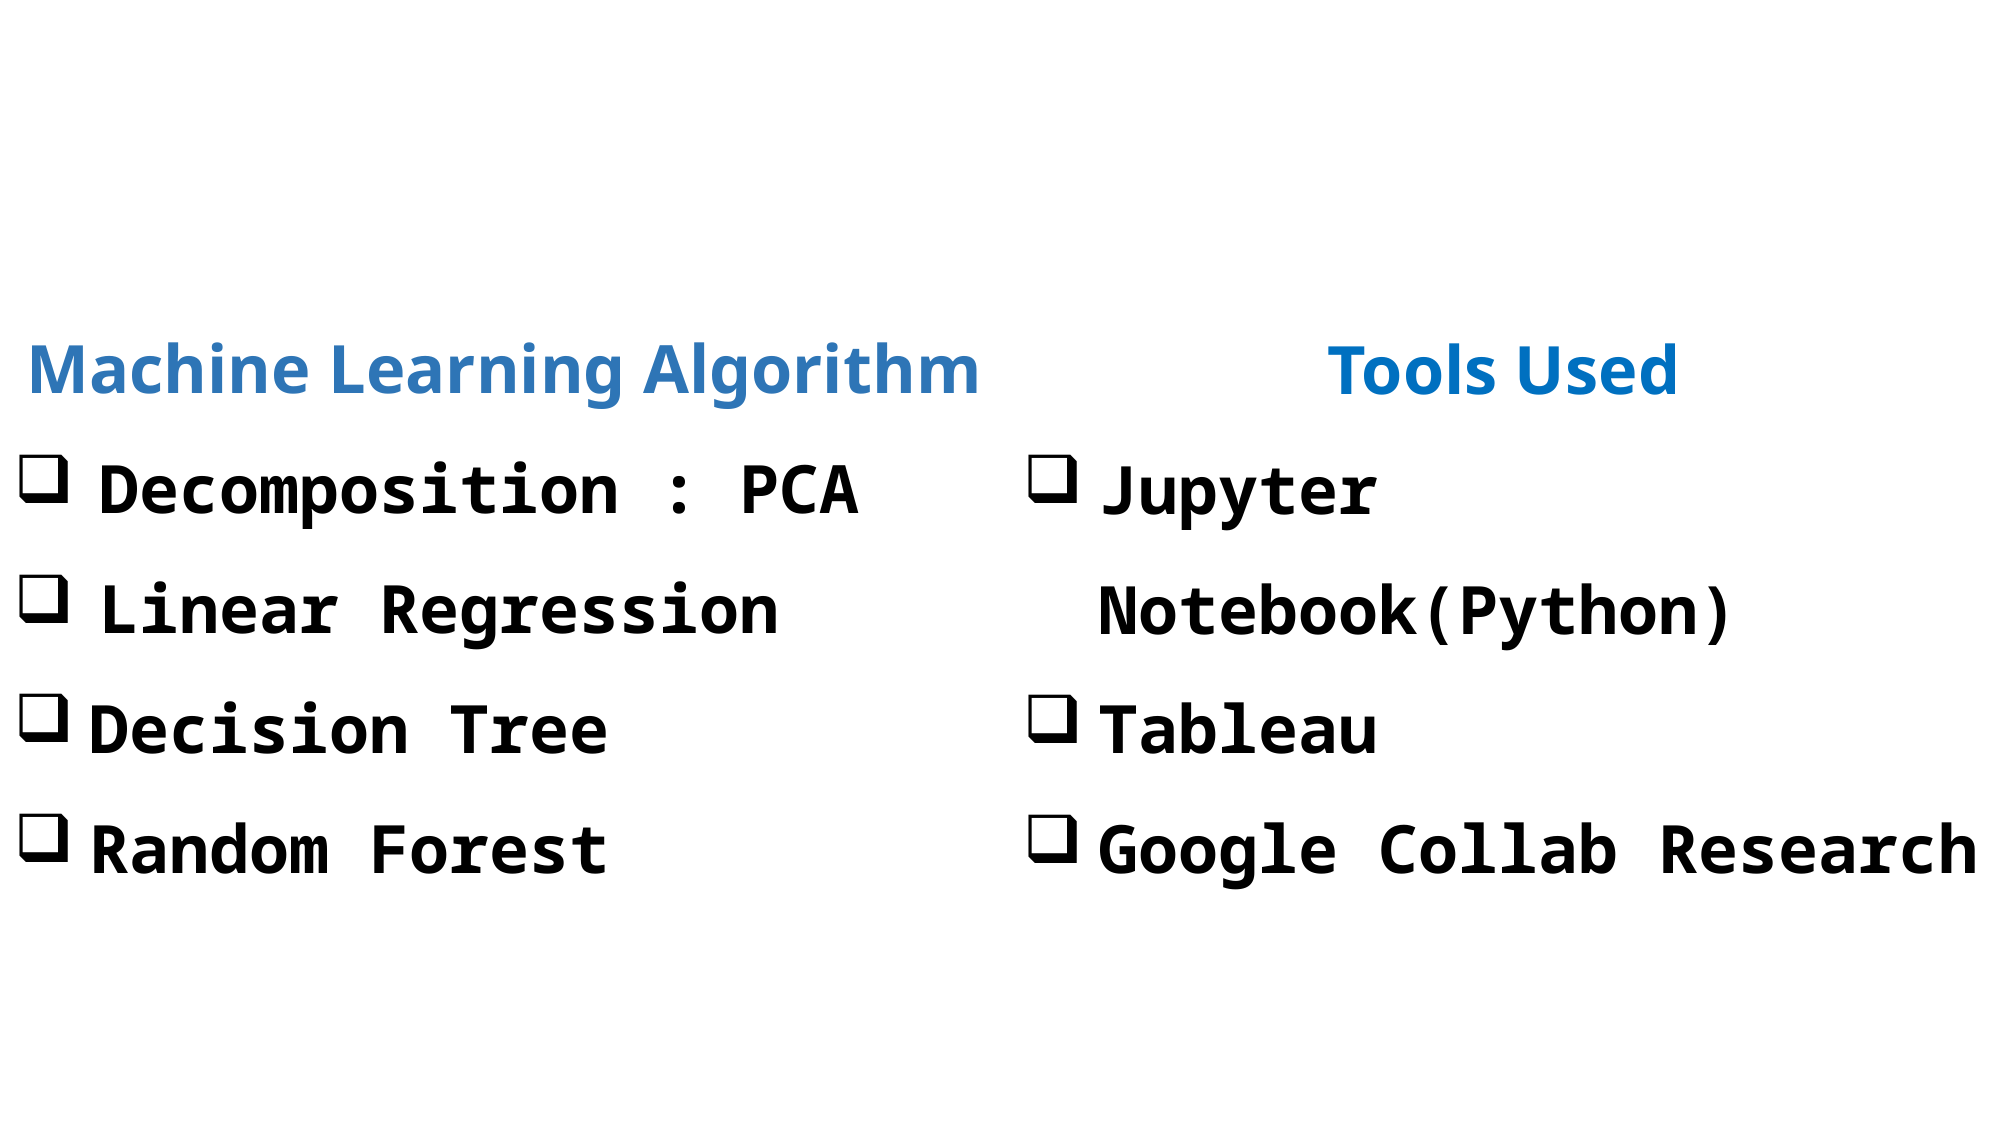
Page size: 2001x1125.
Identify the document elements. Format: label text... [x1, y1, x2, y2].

text_box Tools Used Jupyter Notebook(Python) Tableau Google Collab Research [1009, 280, 2000, 895]
text_box Machine Learning Algorithm Decomposition : PCA Linear Regression Decision Tree Random Forest [0, 279, 1009, 895]
